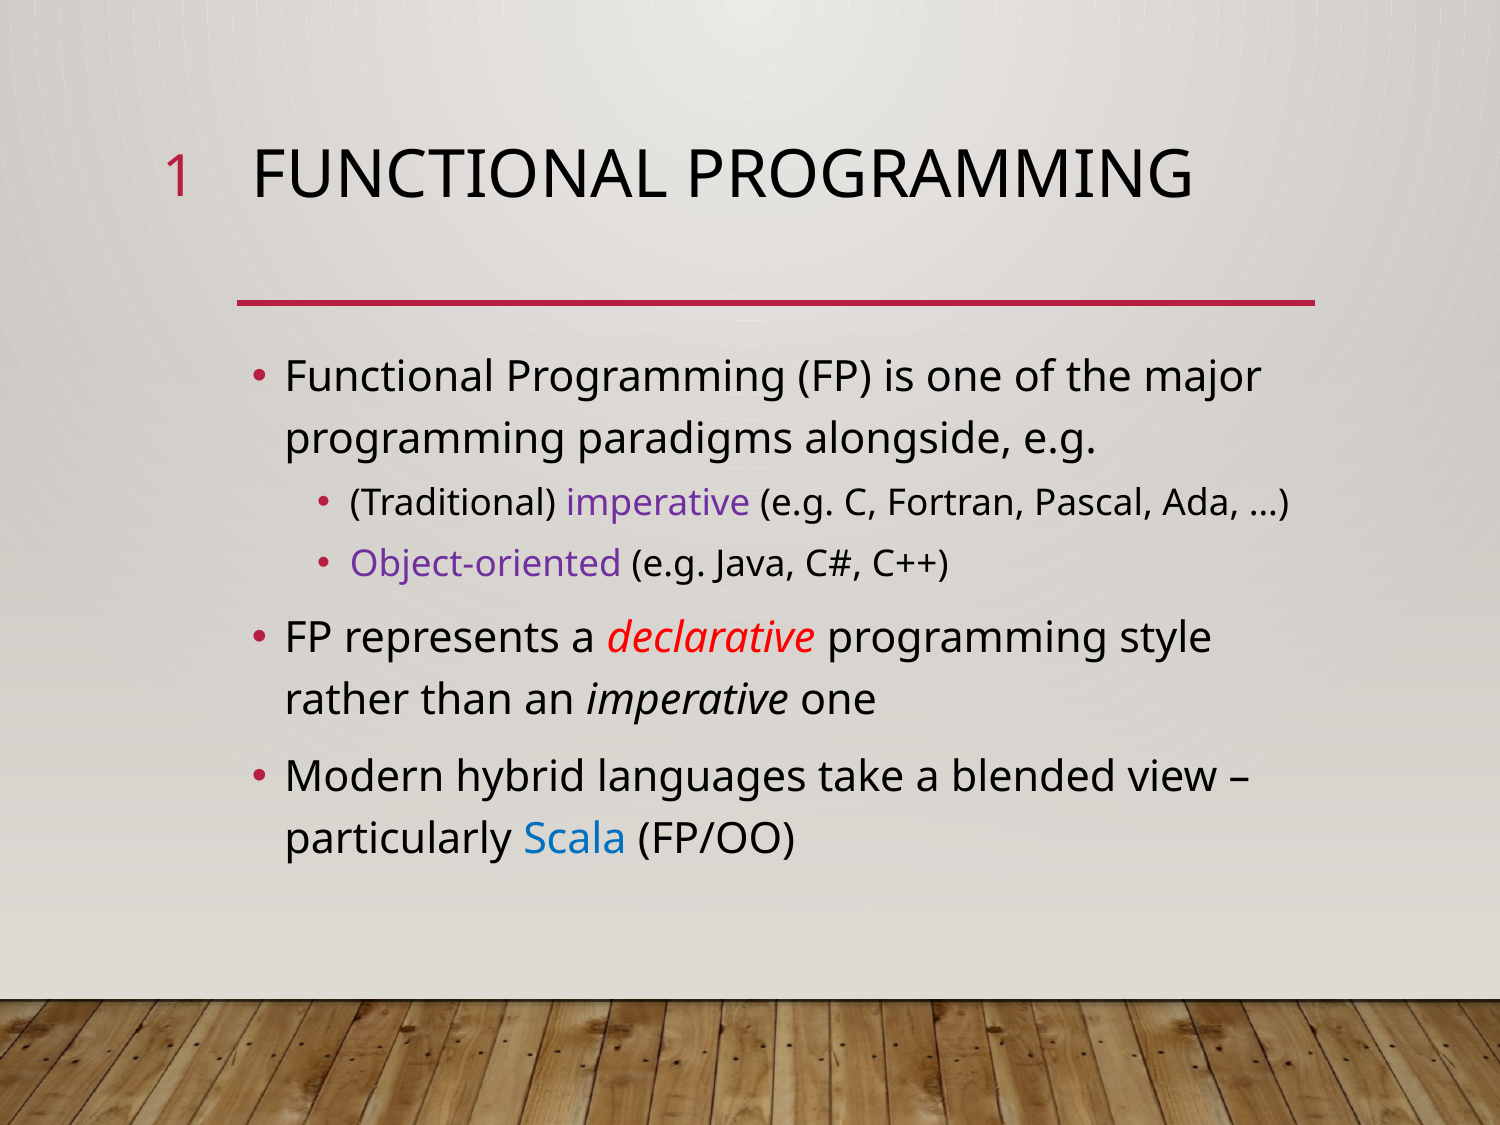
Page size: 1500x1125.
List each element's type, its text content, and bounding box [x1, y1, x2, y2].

list Functional Programming (FP) is one of the major programming paradigms alongside, e.g. (Traditional) imperative (e.g. C, Fortran, Pascal, Ada, …) Object-oriented (e.g. Java, C#, C++) FP represents a declarative programming style rather than an imperative one Modern hybrid languages take a blended view – particularly Scala (FP/OO) [236, 330, 1315, 897]
slide_number 1 [80, 131, 211, 214]
title Functional Programming [236, 131, 1315, 305]
picture [0, 999, 1500, 1125]
